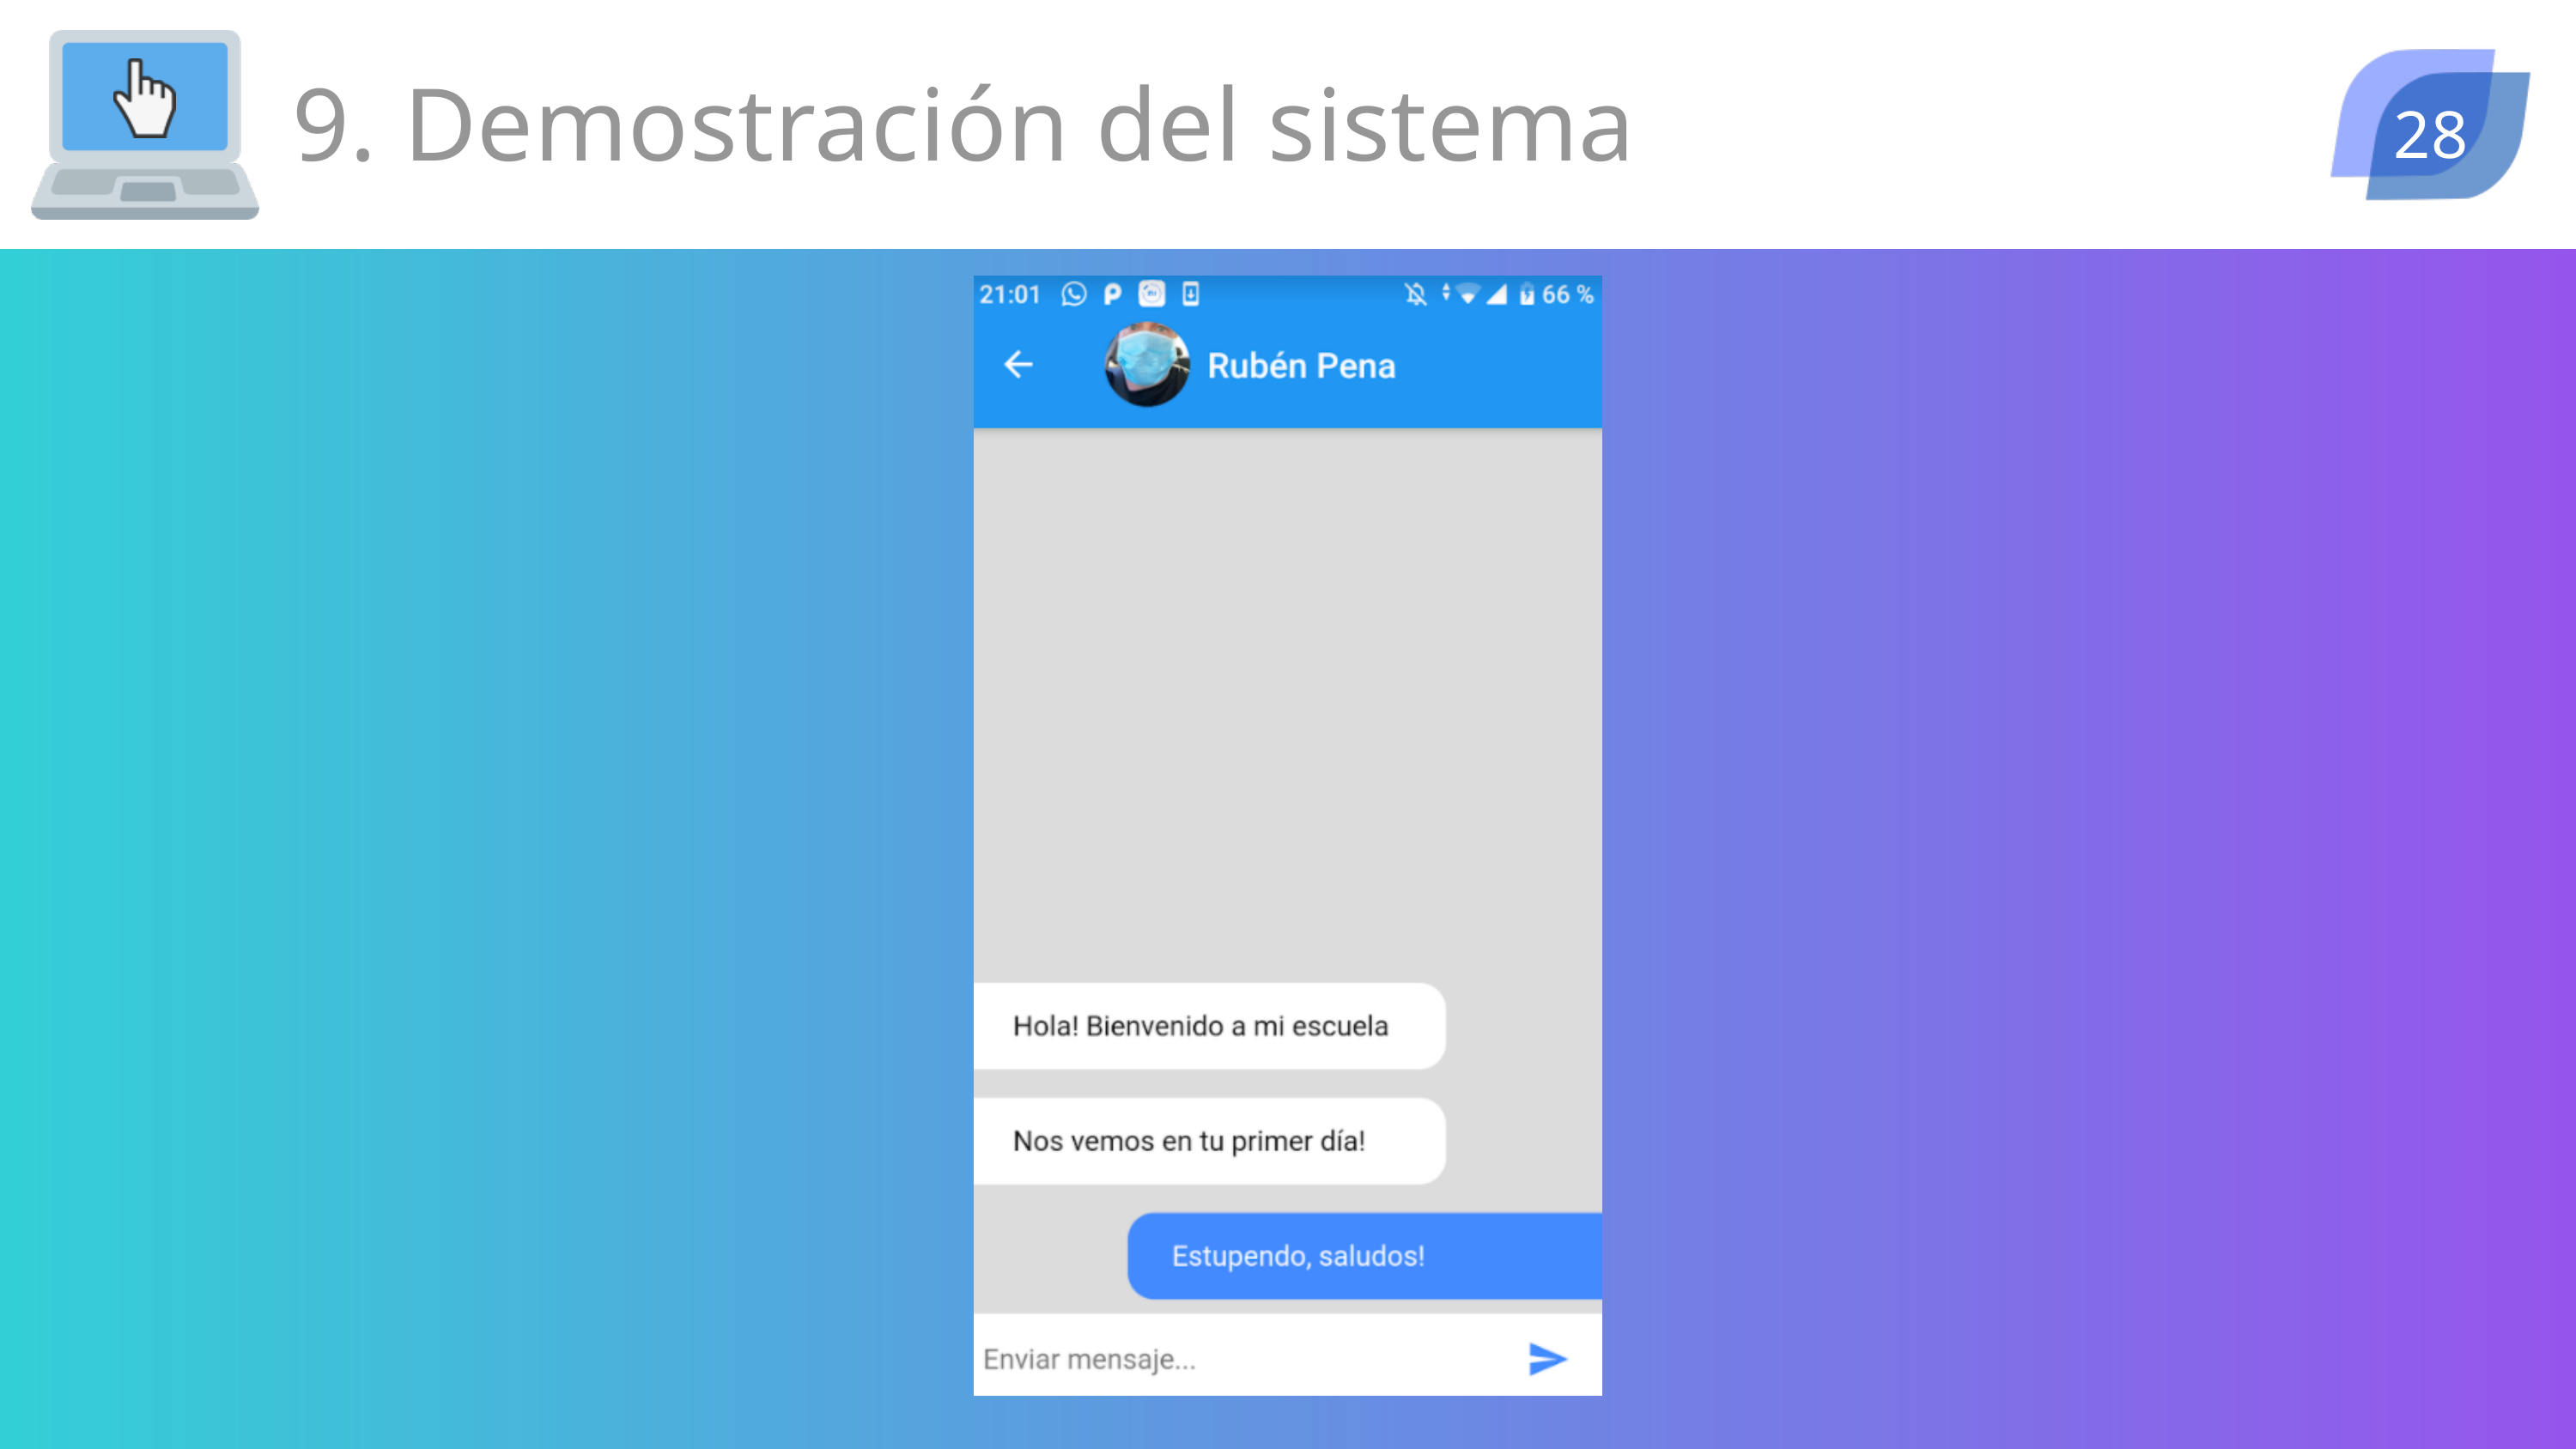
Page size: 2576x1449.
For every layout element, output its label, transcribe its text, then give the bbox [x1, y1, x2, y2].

picture [30, 29, 259, 221]
text_box 9. Demostración del sistema [292, 74, 2117, 181]
picture [0, 248, 2576, 1449]
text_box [2301, 39, 2561, 211]
